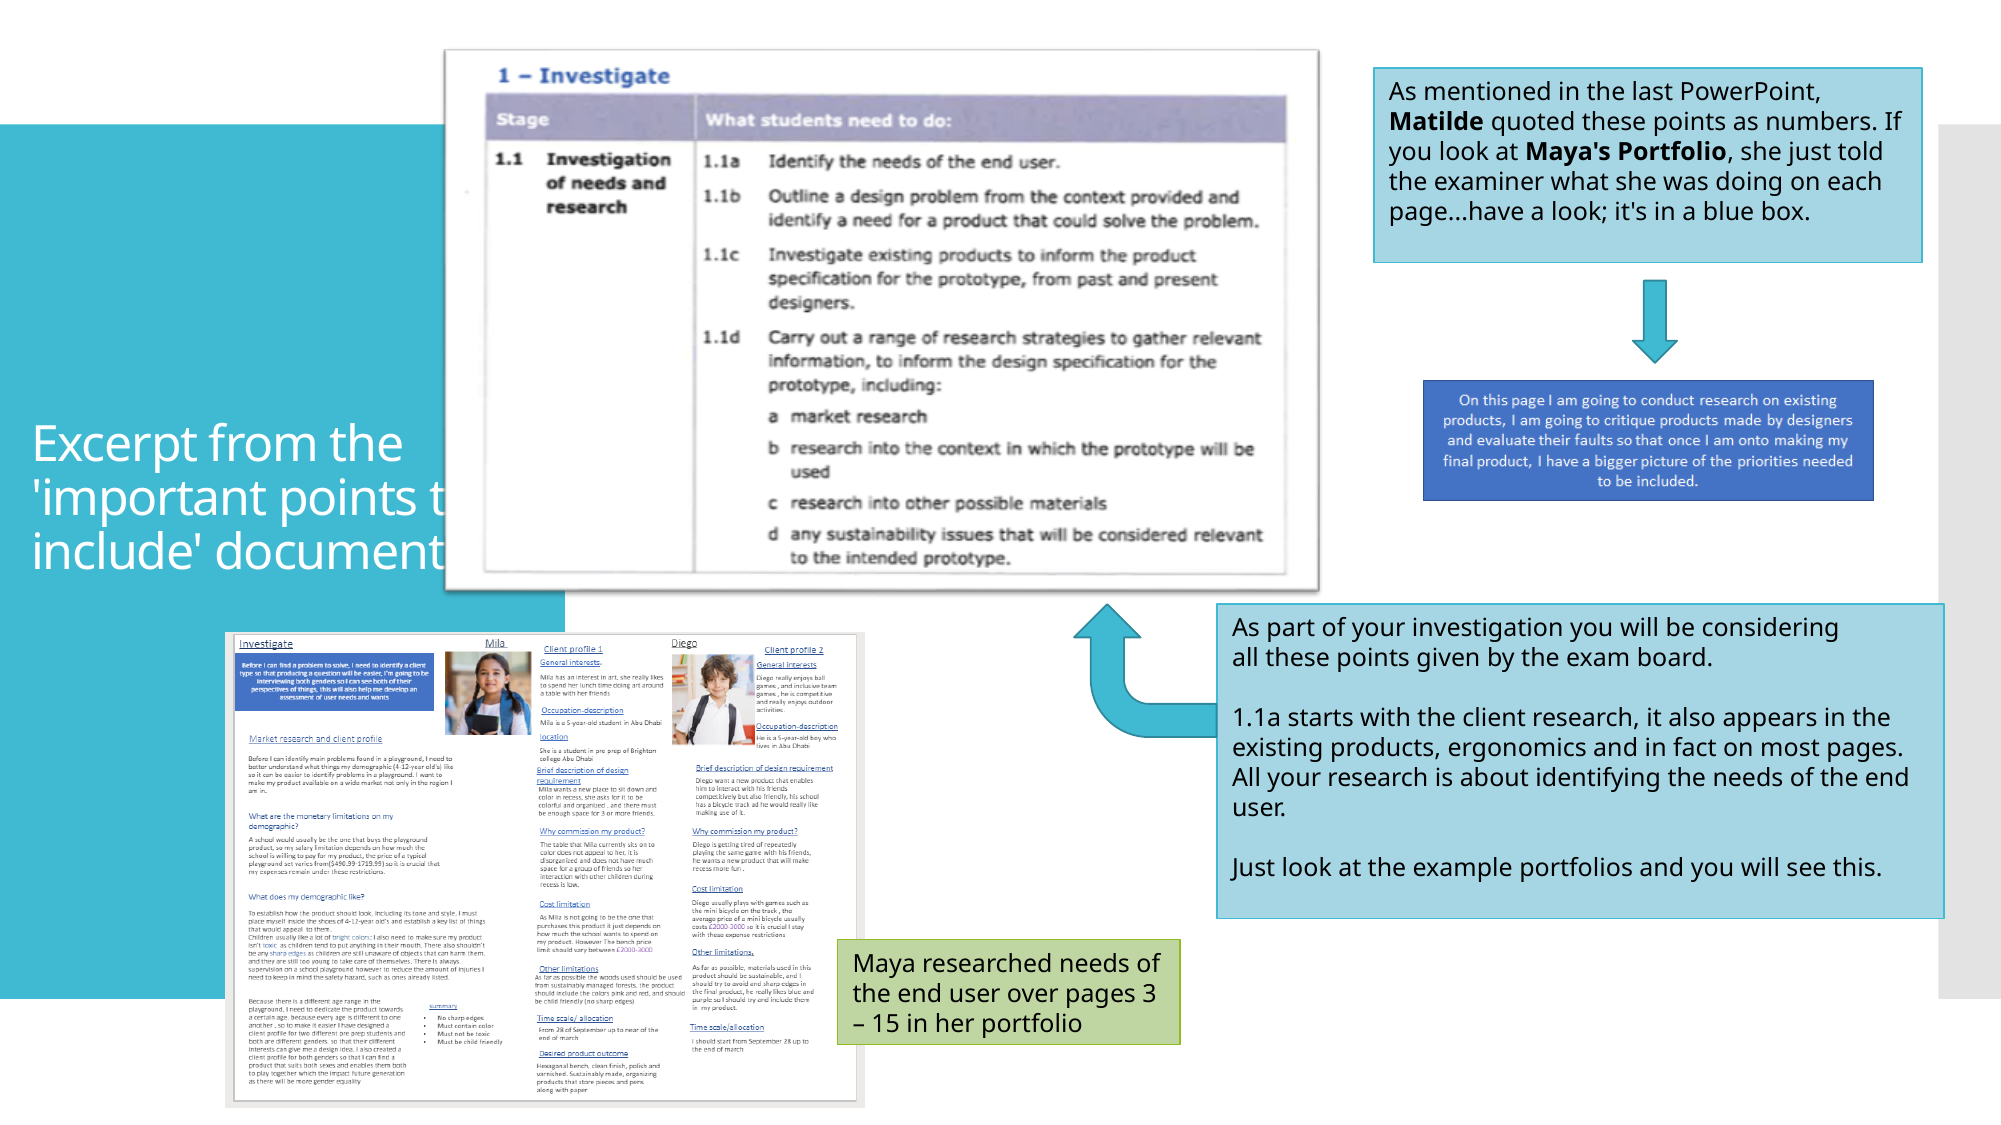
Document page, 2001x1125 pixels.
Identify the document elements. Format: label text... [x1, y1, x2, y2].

text_box As mentioned in the last PowerPoint, Matilde quoted these points as numbers. If you look at Maya's Portfolio, she just told the examiner what she was doing on each page...have a look; it's in a blue box. [1373, 67, 1923, 263]
text_box [1073, 604, 1218, 738]
text_box [1631, 279, 1678, 364]
picture [225, 632, 866, 1109]
text_box As part of your investigation you will be considering all these points given by the exam board. 1.1a starts with the client research, it also appears in the existing products, ergonomics and in fact on most pages. All your research is about identifying the needs of the end user. Just look at the example portfolios and you will see this. [1216, 603, 1945, 919]
title Excerpt from the 'important points to include' document. [16, 121, 500, 877]
picture [1423, 379, 1874, 501]
text_box Maya researched needs of the end user over pages 3 – 15 in her portfolio [866, 939, 1181, 1045]
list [435, 42, 1329, 604]
